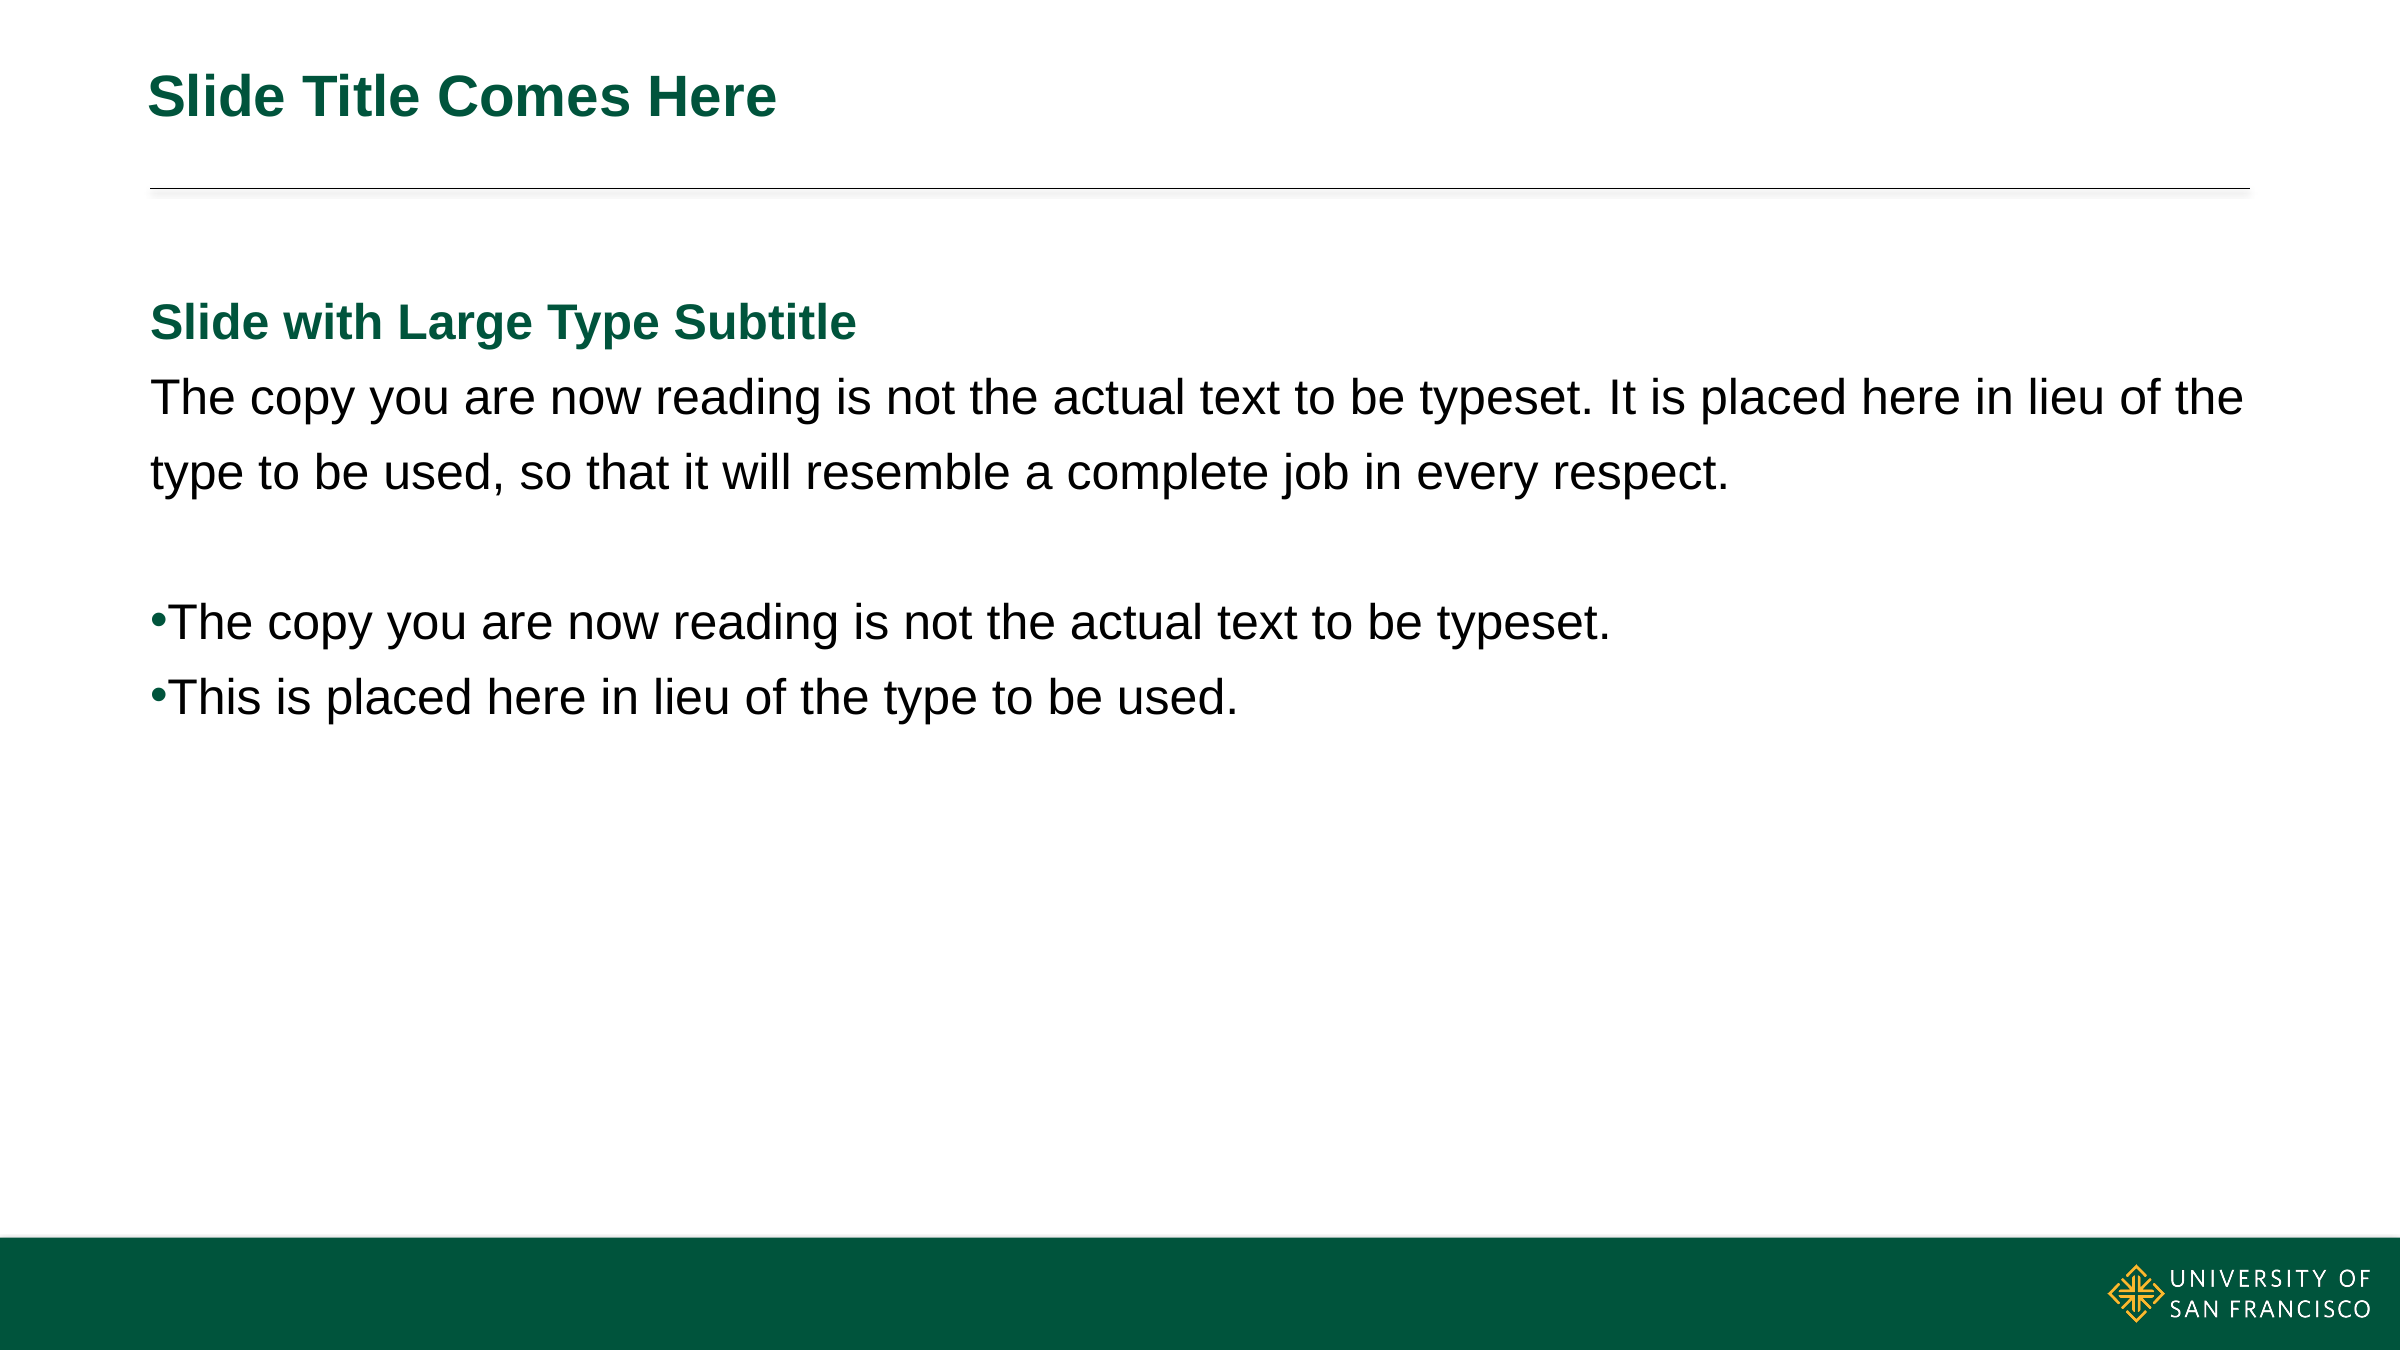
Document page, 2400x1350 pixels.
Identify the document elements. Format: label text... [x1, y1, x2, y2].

title Slide Title Comes Here [146, 25, 2250, 165]
list Slide with Large Type Subtitle The copy you are now reading is not the actual text to be typeset. It is placed here in lieu of the type to be used, so that it will resemble a complete job in every respect. The copy you are now reading is not the actual text to be typeset. This is placed here in lieu of the type to be used. [150, 274, 2250, 1147]
picture [2107, 1264, 2370, 1323]
